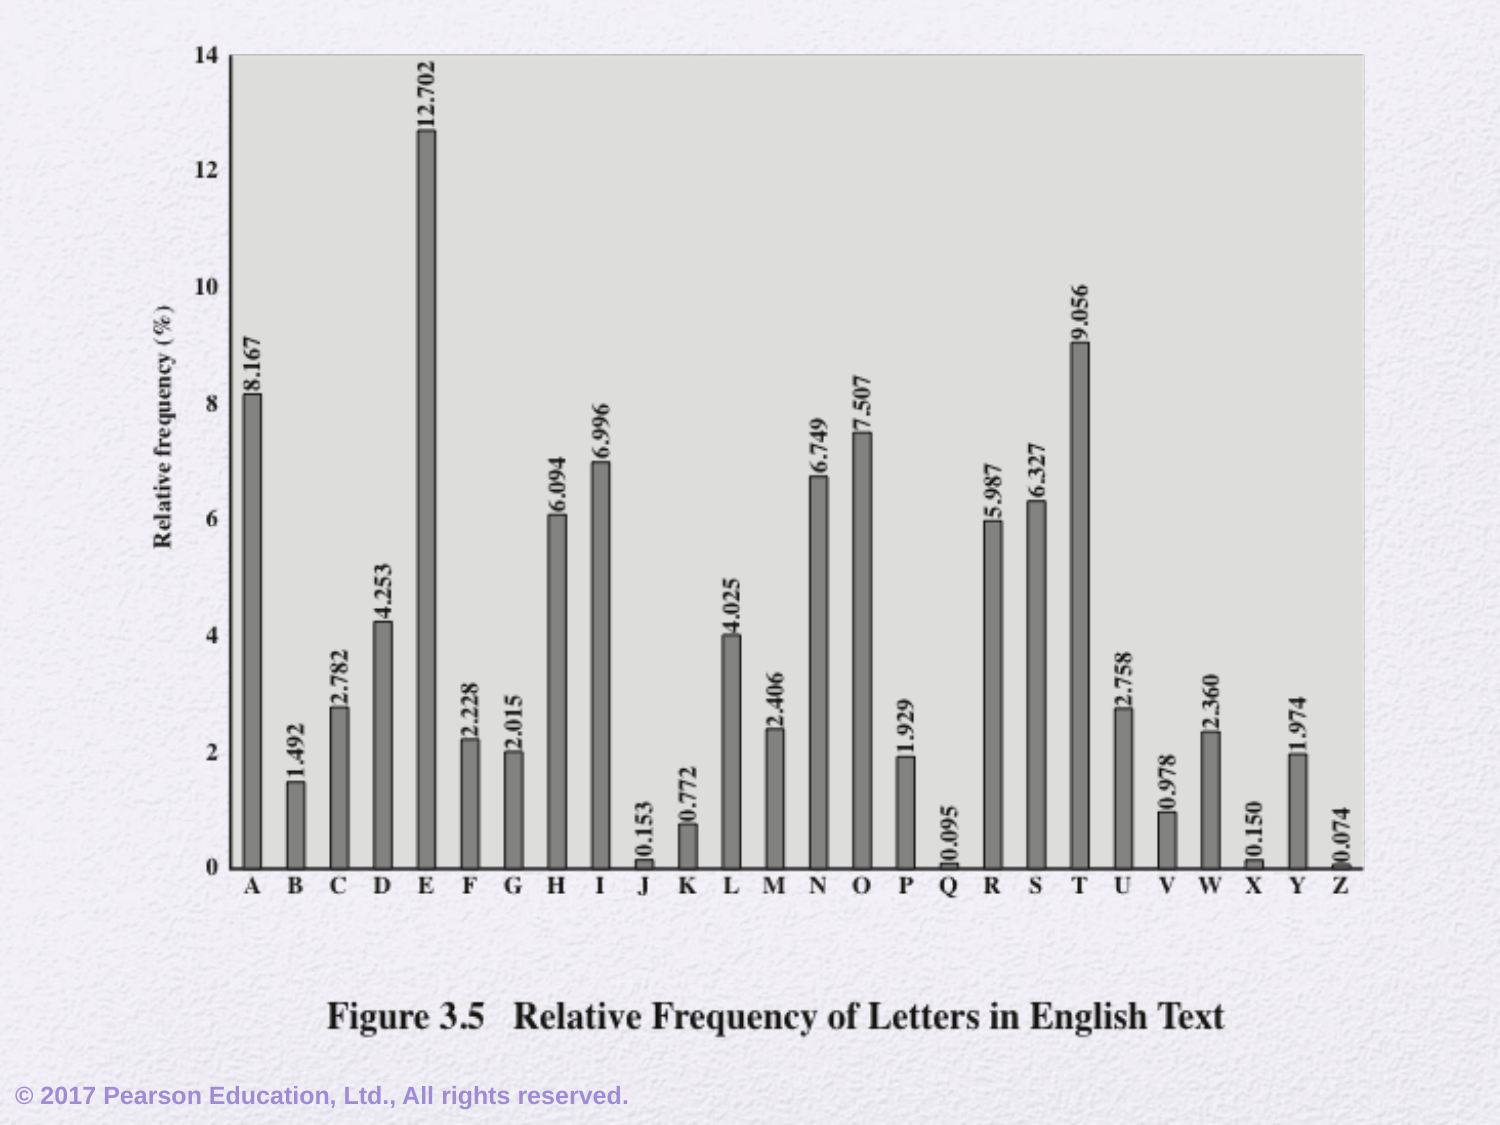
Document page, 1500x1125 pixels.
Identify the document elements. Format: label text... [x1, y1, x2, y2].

picture [0, 0, 1500, 1125]
footer © 2017 Pearson Education, Ltd., All rights reserved. [0, 1065, 913, 1125]
